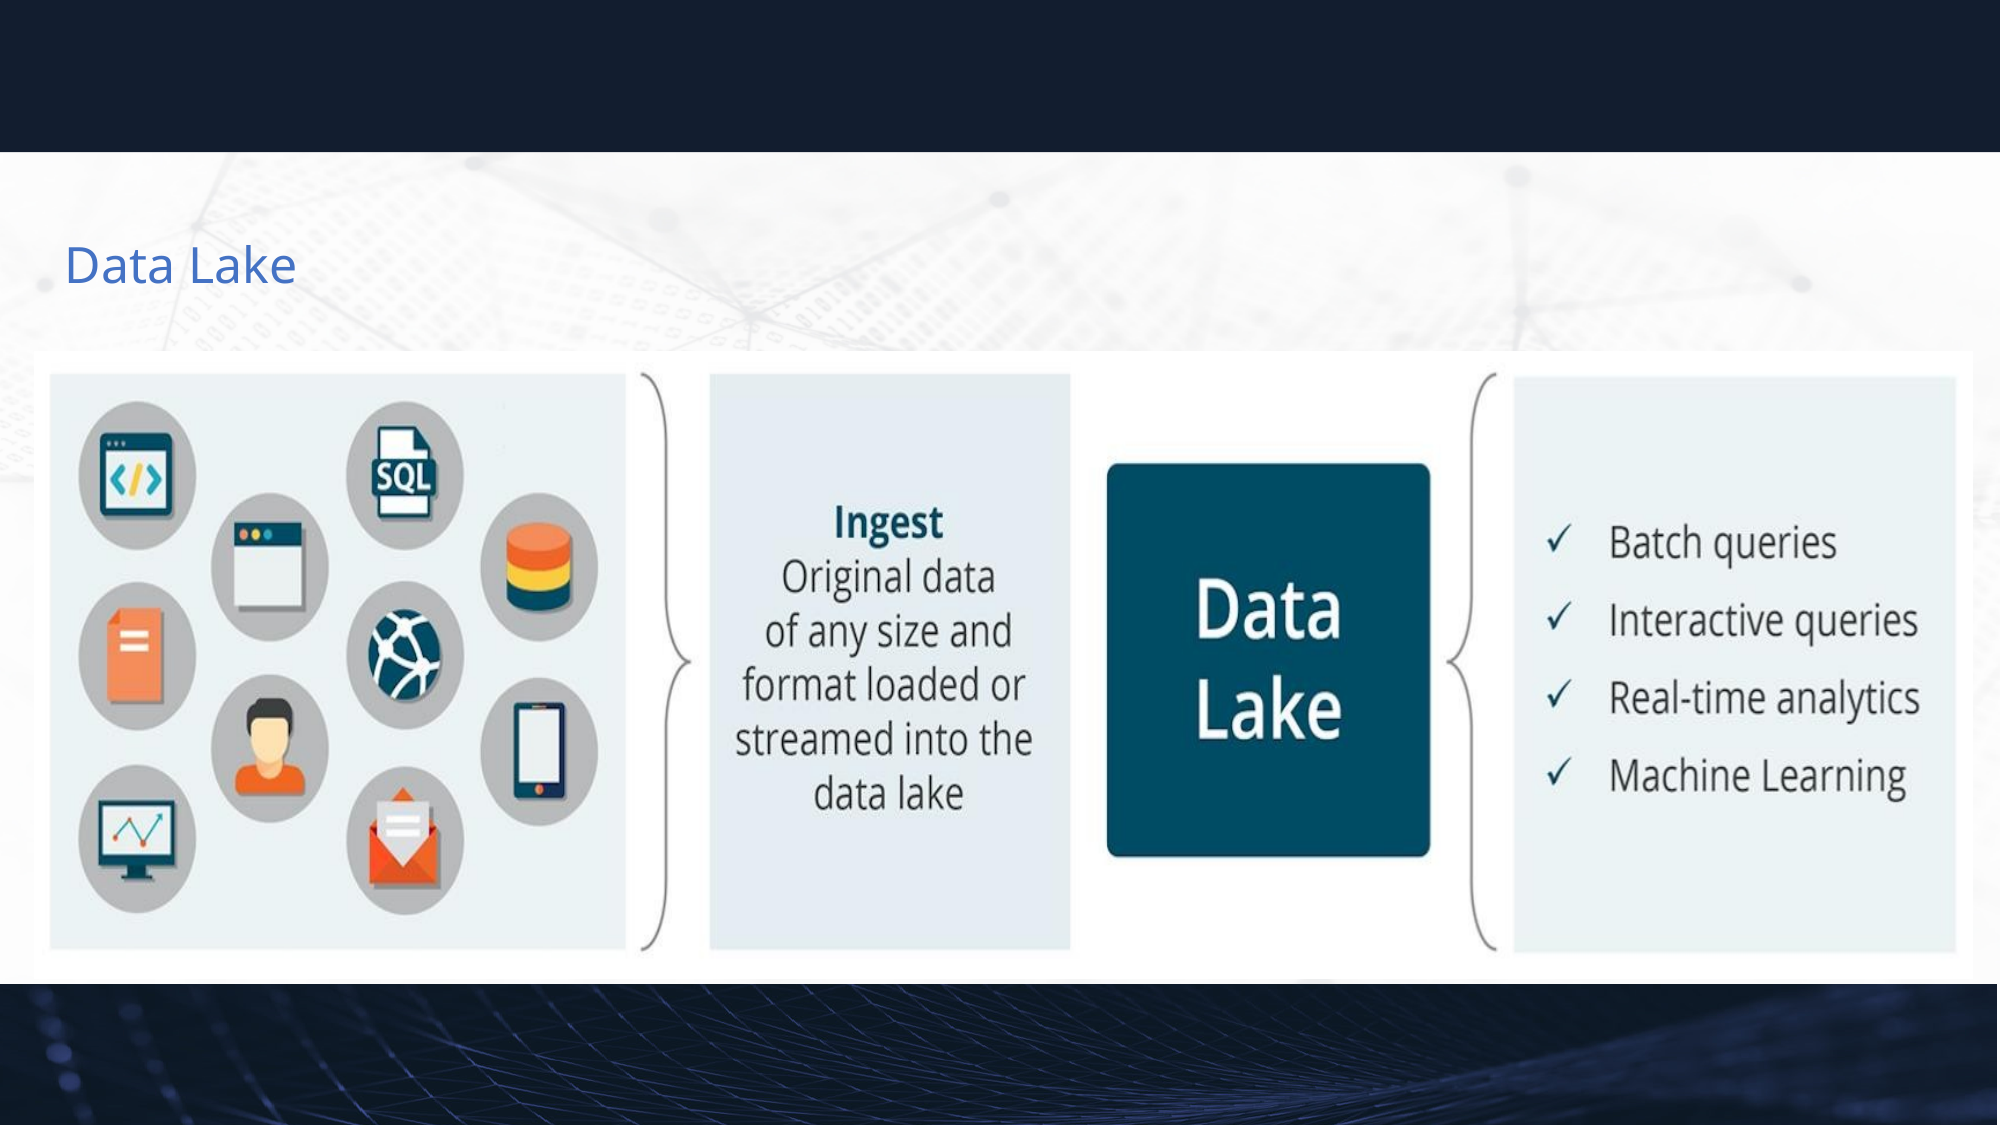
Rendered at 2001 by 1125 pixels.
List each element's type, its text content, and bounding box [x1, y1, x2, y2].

text_box [33, 351, 1973, 979]
picture [0, 153, 2000, 1125]
text_box Data Lake [64, 237, 557, 302]
